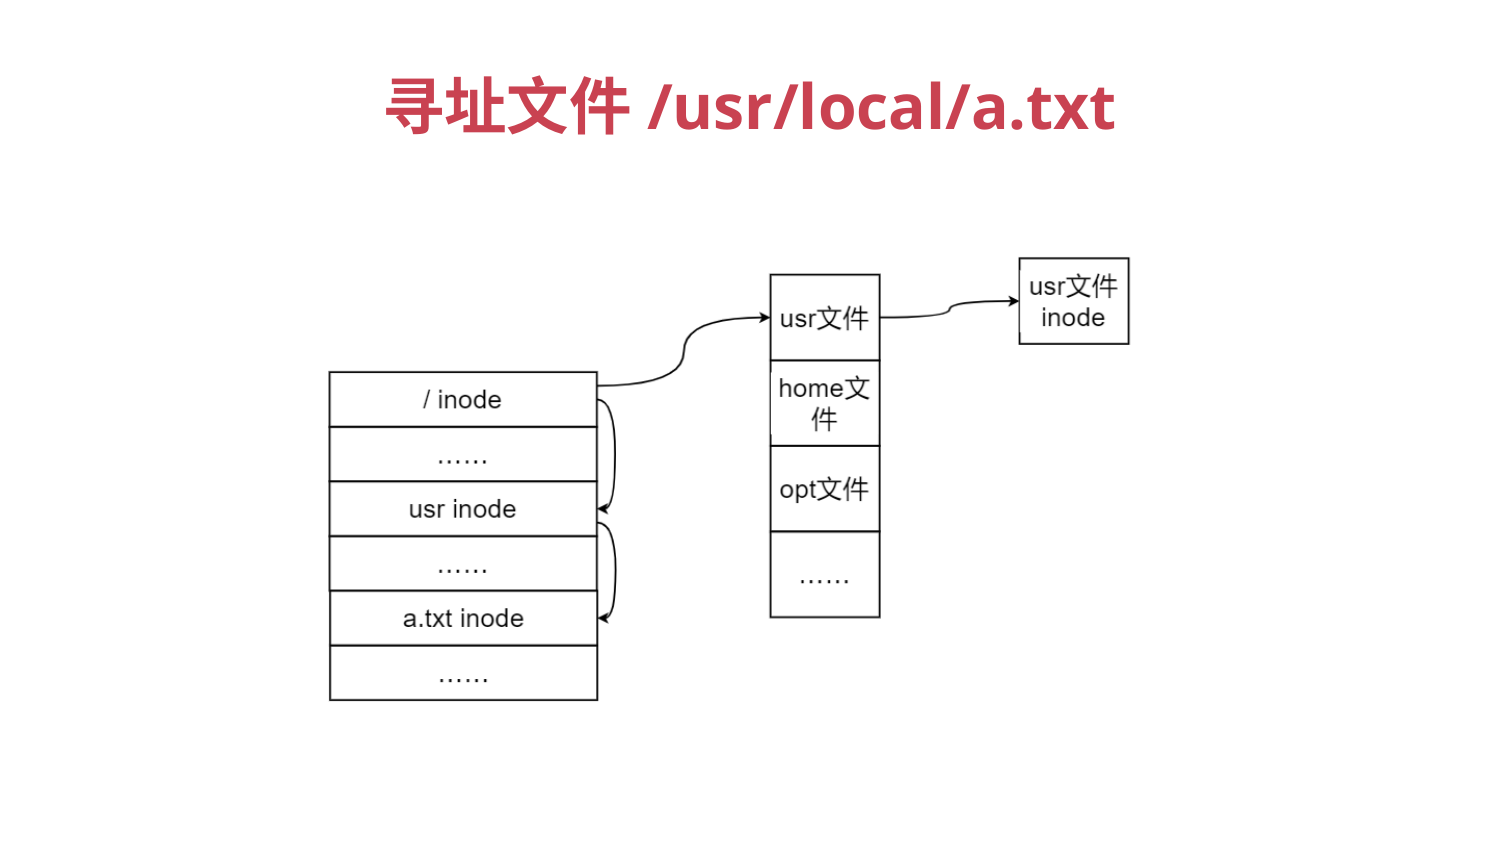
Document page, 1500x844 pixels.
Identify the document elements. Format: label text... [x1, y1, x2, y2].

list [268, 196, 1231, 754]
title 寻址文件/usr/local/a.txt [74, 33, 1426, 175]
